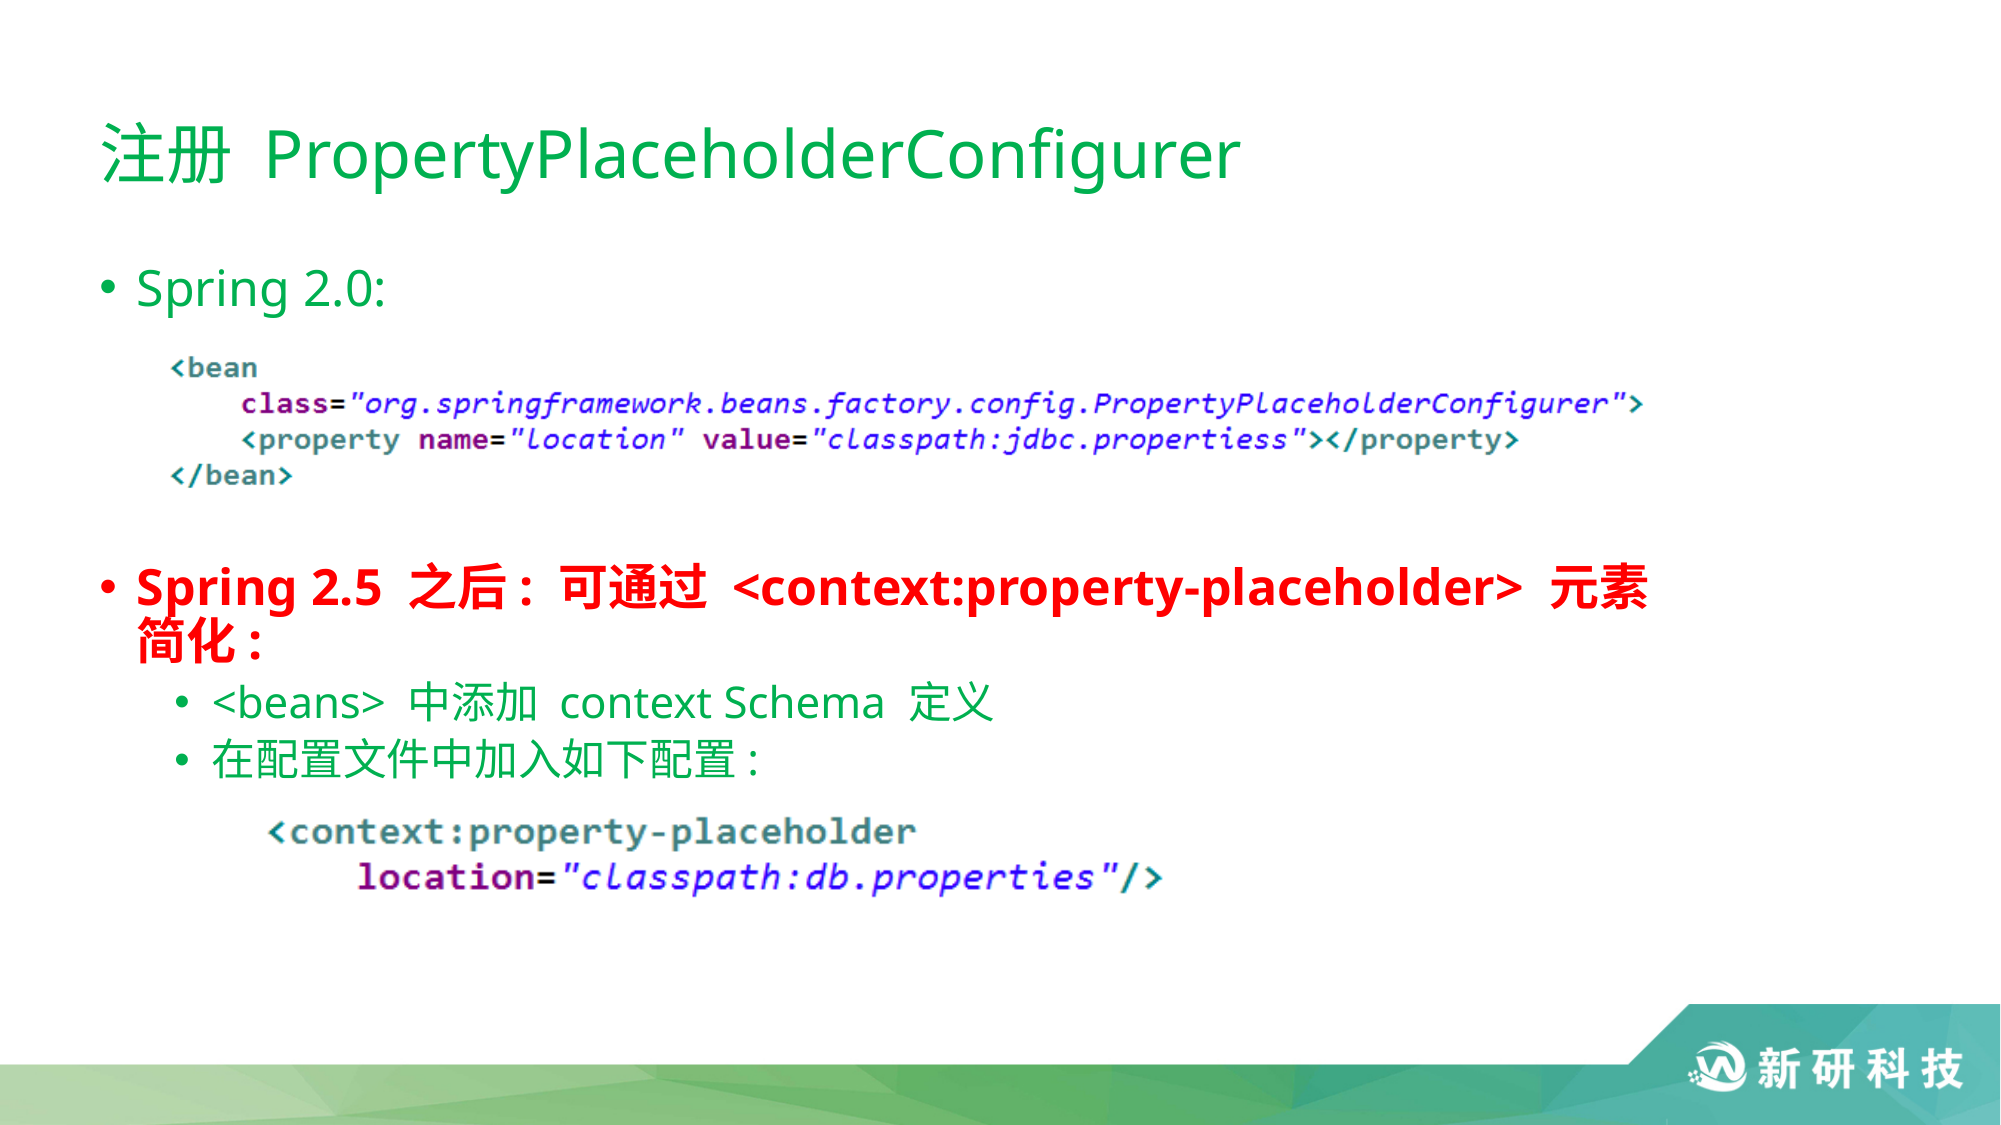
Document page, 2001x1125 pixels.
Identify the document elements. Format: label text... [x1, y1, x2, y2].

list Spring 2.0: Spring 2.5 之后: 可通过 <context:property-placeholder> 元素简化: <beans> 中添加 context Schema 定义 在配置文件中加入如下配置: [84, 255, 1680, 928]
title 注册 PropertyPlaceholderConfigurer [84, 113, 1709, 255]
picture [0, 0, 2001, 1125]
